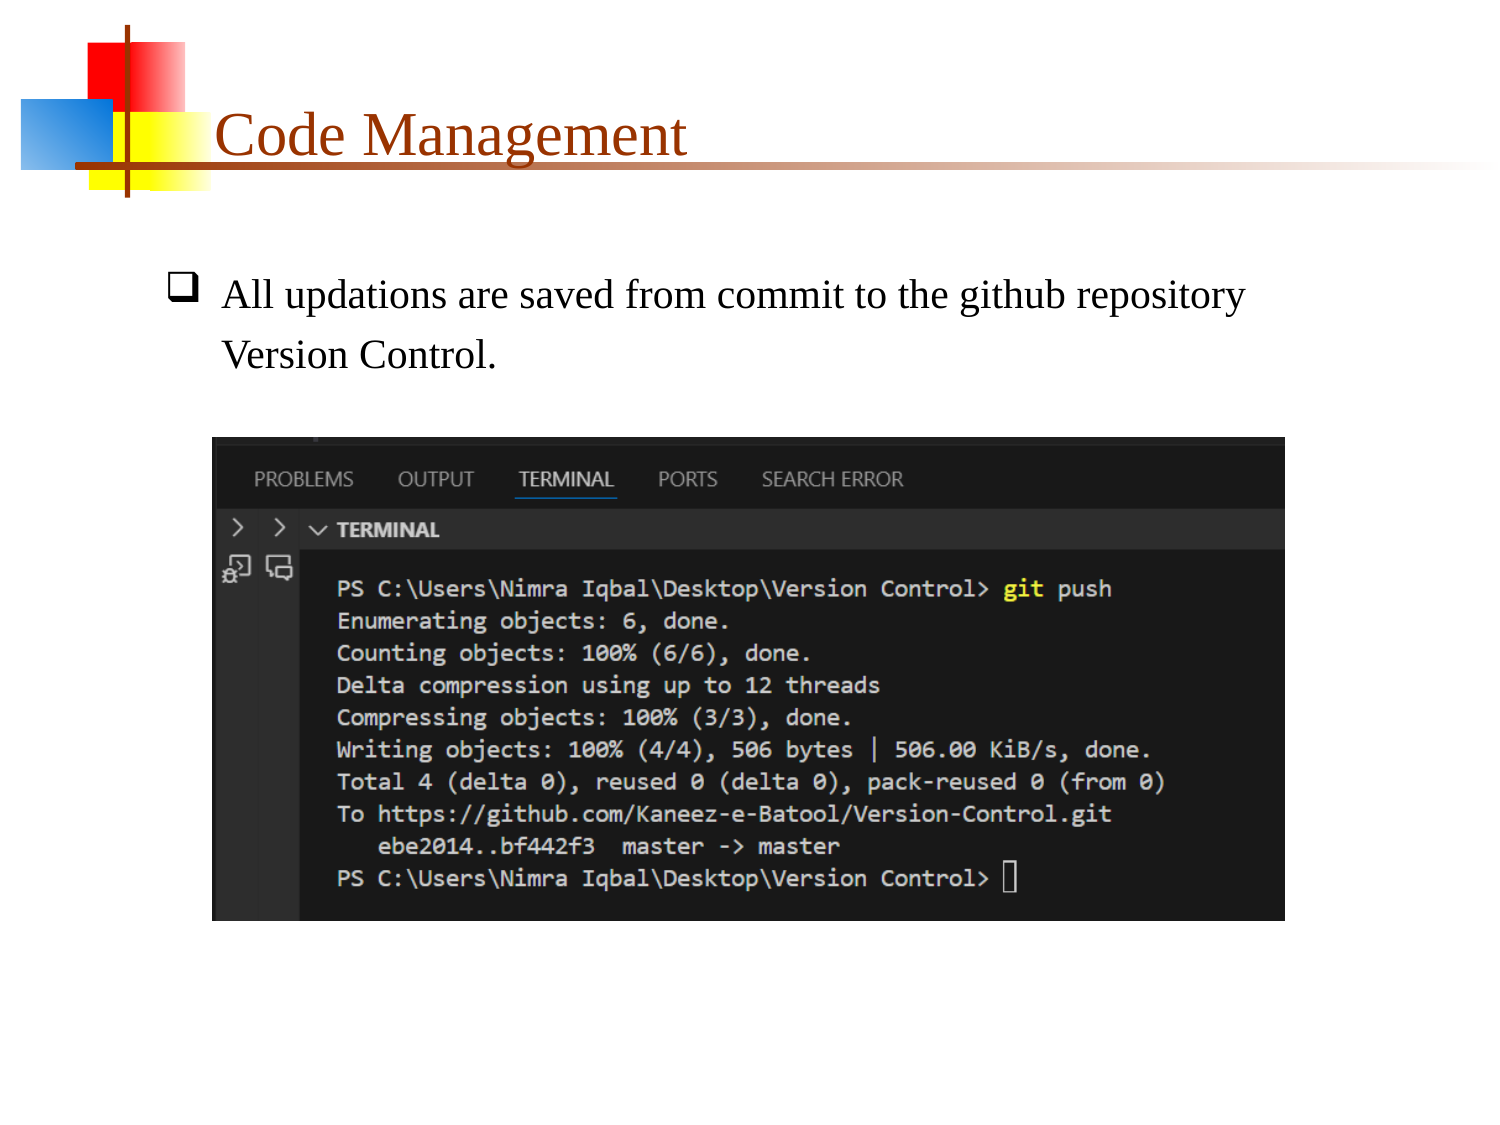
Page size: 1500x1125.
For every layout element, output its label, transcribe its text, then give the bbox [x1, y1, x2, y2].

text_box All updations are saved from commit to the github repository Version Control. [149, 249, 1319, 535]
title Code Management [199, 37, 1479, 176]
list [212, 437, 1285, 921]
